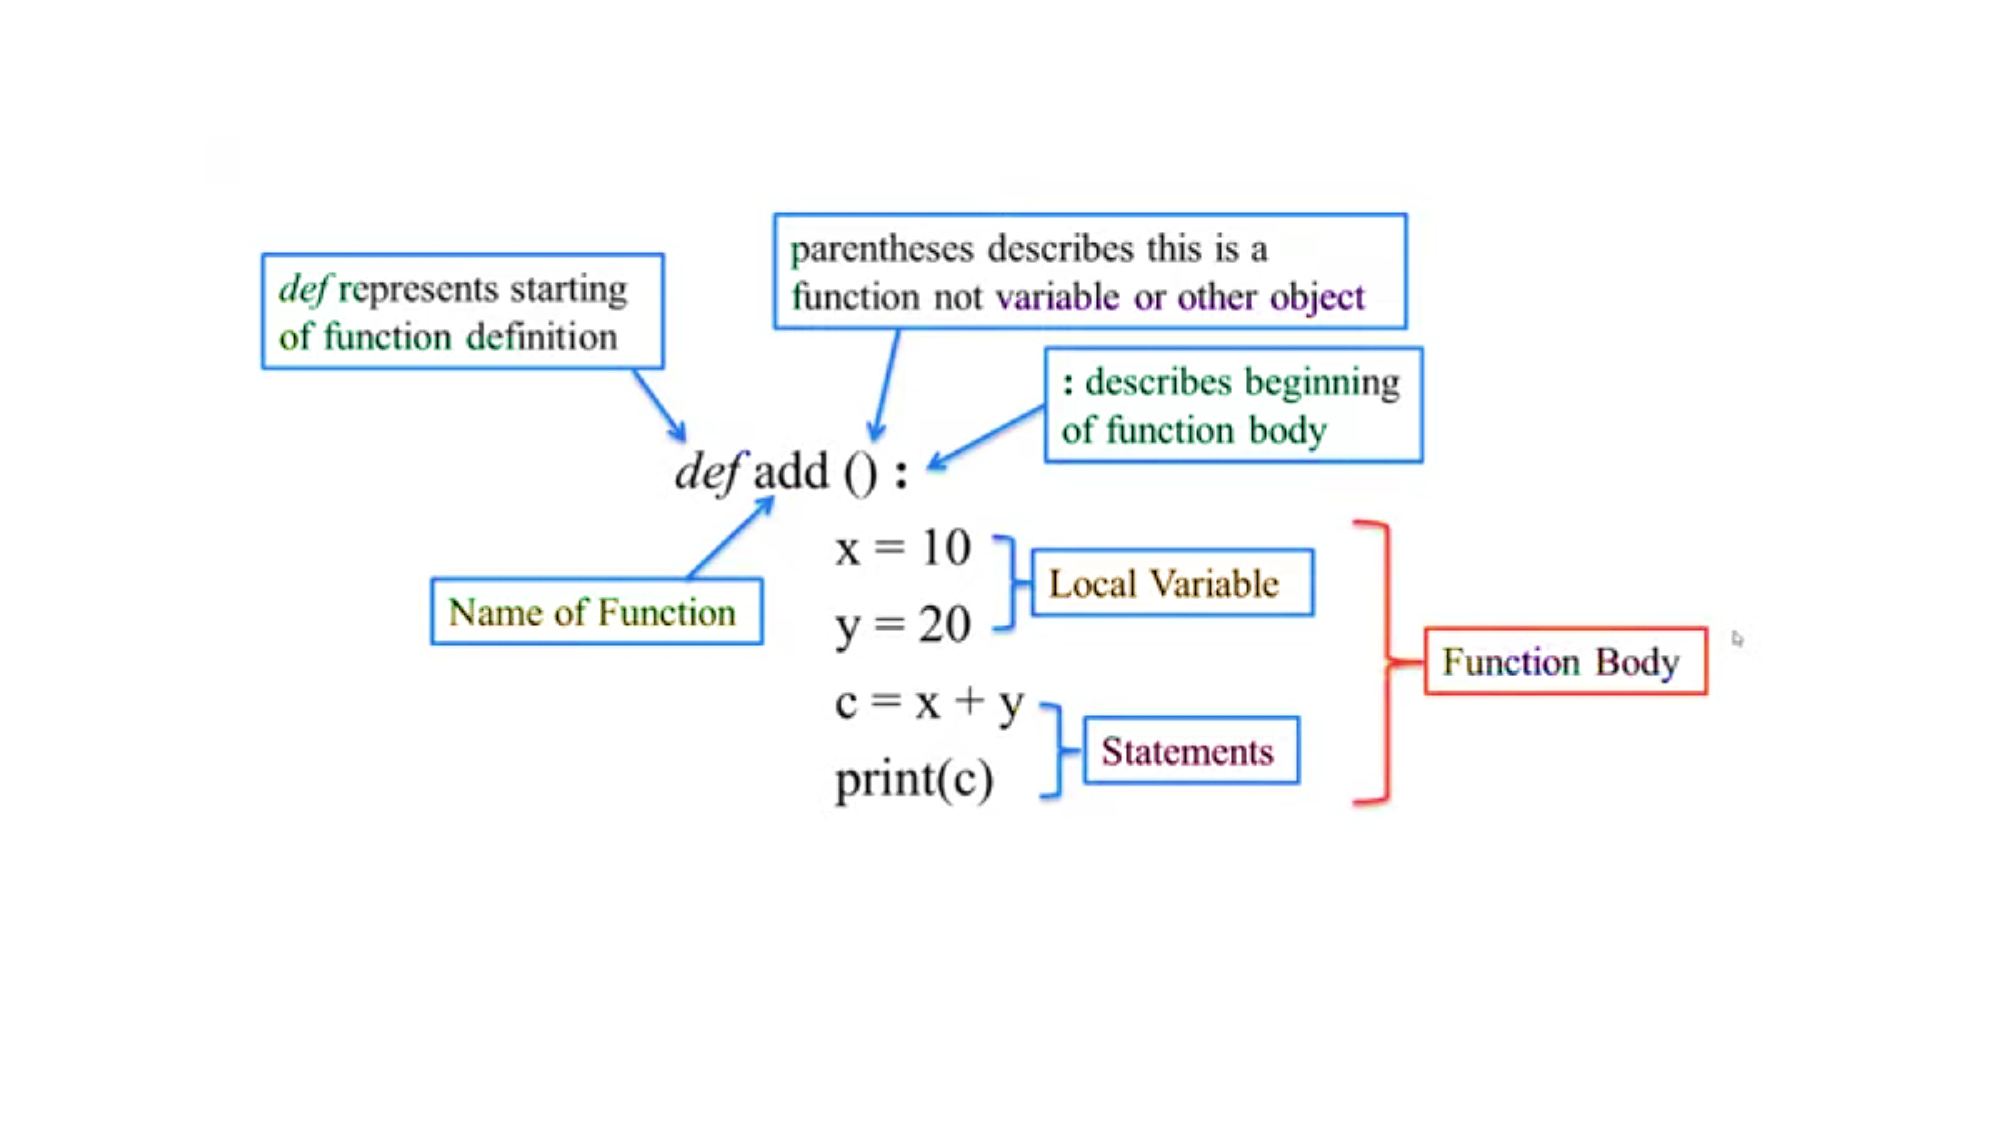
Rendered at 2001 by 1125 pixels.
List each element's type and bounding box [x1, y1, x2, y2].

picture [206, 137, 1794, 988]
